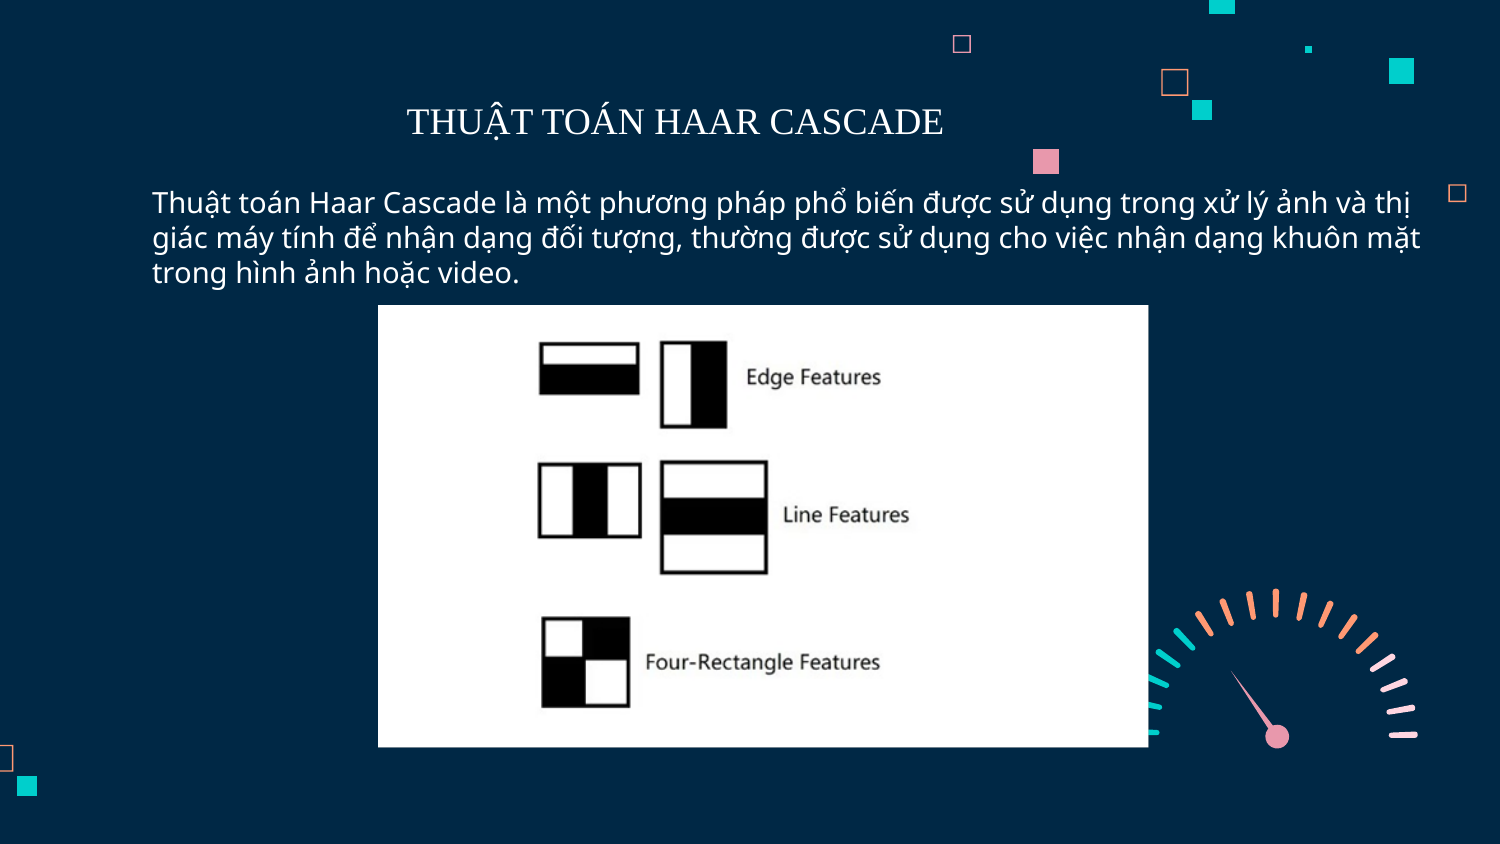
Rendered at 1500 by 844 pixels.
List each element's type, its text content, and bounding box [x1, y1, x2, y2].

title THUẬT TOÁN HAAR CASCADE [391, 67, 1037, 303]
list Thuật toán Haar Cascade là một phương pháp phổ biến được sử dụng trong xử lý ảnh và thị giác máy tính để nhận dạng đối tượng, thường được sử dụng cho việc nhận dạng khuôn mặt trong hình ảnh hoặc video. [109, 169, 391, 562]
picture [378, 304, 1150, 749]
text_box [1155, 588, 1419, 749]
list Thuật toán Haar Cascade là một phương pháp phổ biến được sử dụng trong xử lý ảnh và thị giác máy tính để nhận dạng đối tượng, thường được sử dụng cho việc nhận dạng khuôn mặt trong hình ảnh hoặc video. [1037, 169, 1448, 562]
